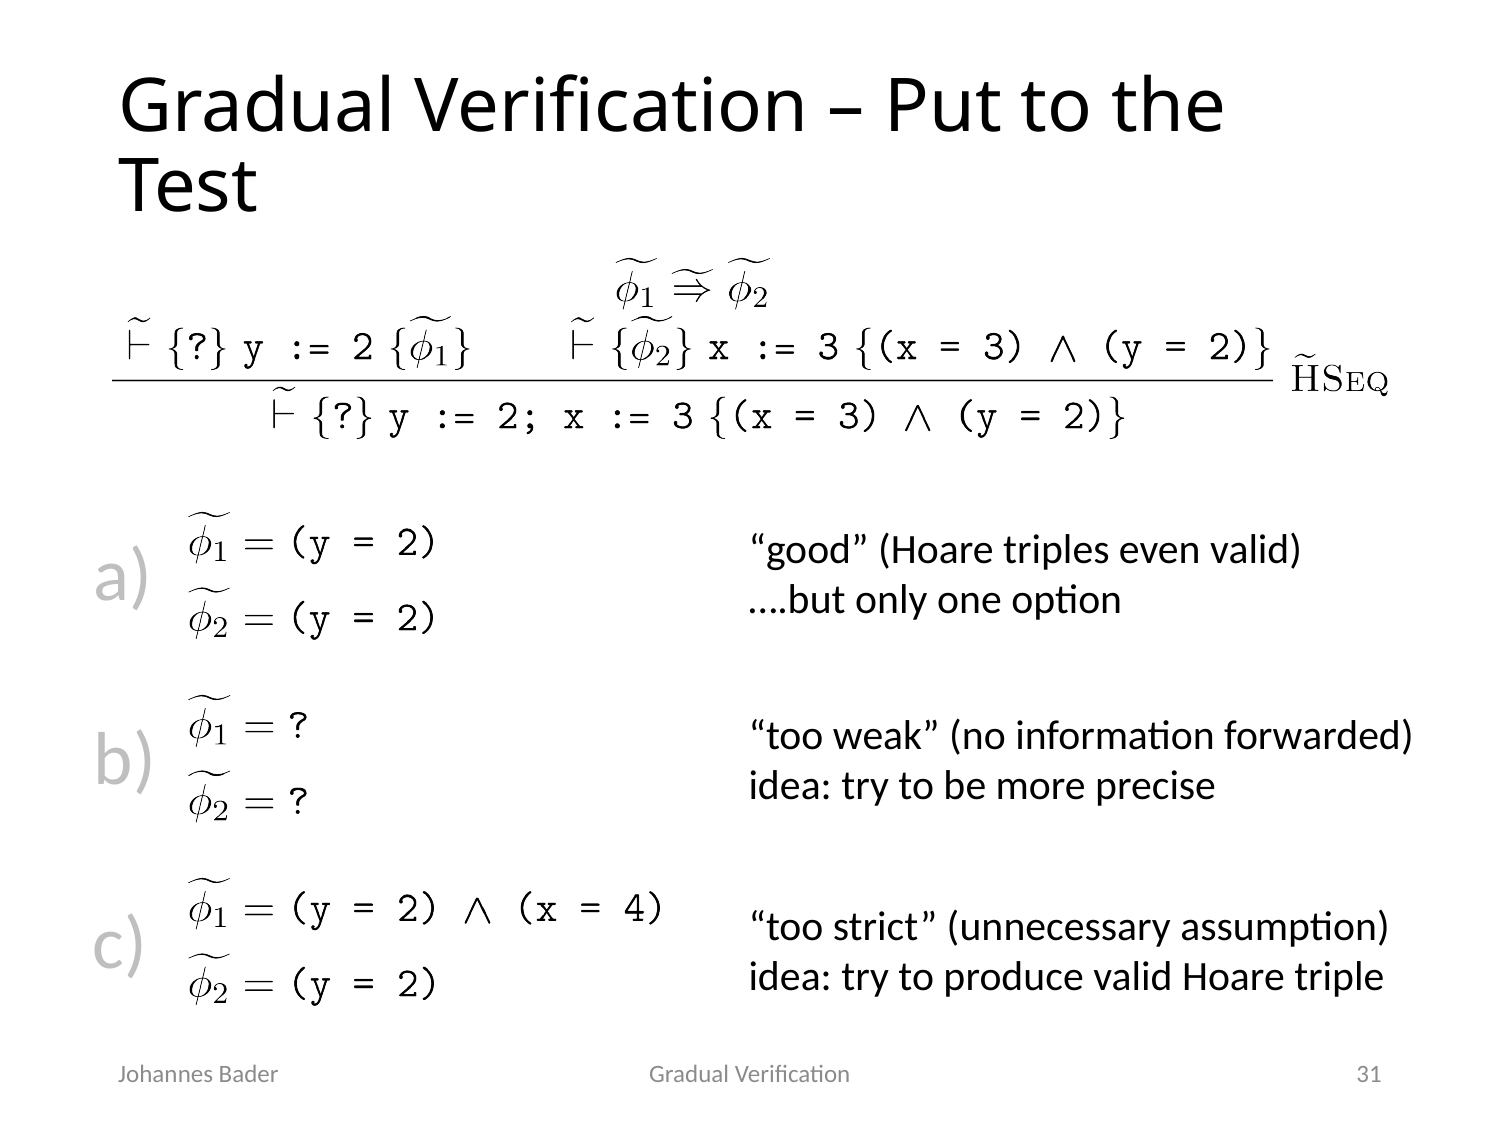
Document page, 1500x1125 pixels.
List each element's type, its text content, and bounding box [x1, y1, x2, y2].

text_box “good” (Hoare triples even valid) ….but only one option [733, 514, 1422, 630]
picture [188, 694, 307, 823]
picture [188, 877, 660, 1006]
slide_number Johannes Bader [103, 1042, 441, 1103]
footer Gradual Verification [496, 1042, 1004, 1103]
slide_number 31 [1059, 1042, 1397, 1103]
picture [112, 257, 1388, 439]
text_box “too strict” (unnecessary assumption) idea: try to produce valid Hoare triple [733, 891, 1422, 1007]
text_box “too weak” (no information forwarded) idea: try to be more precise [733, 700, 1445, 815]
text_box a) [79, 518, 188, 623]
picture [188, 511, 433, 640]
text_box c) [78, 885, 188, 991]
title Gradual Verification – Put to the Test [103, 59, 1397, 236]
text_box b) [79, 702, 188, 807]
